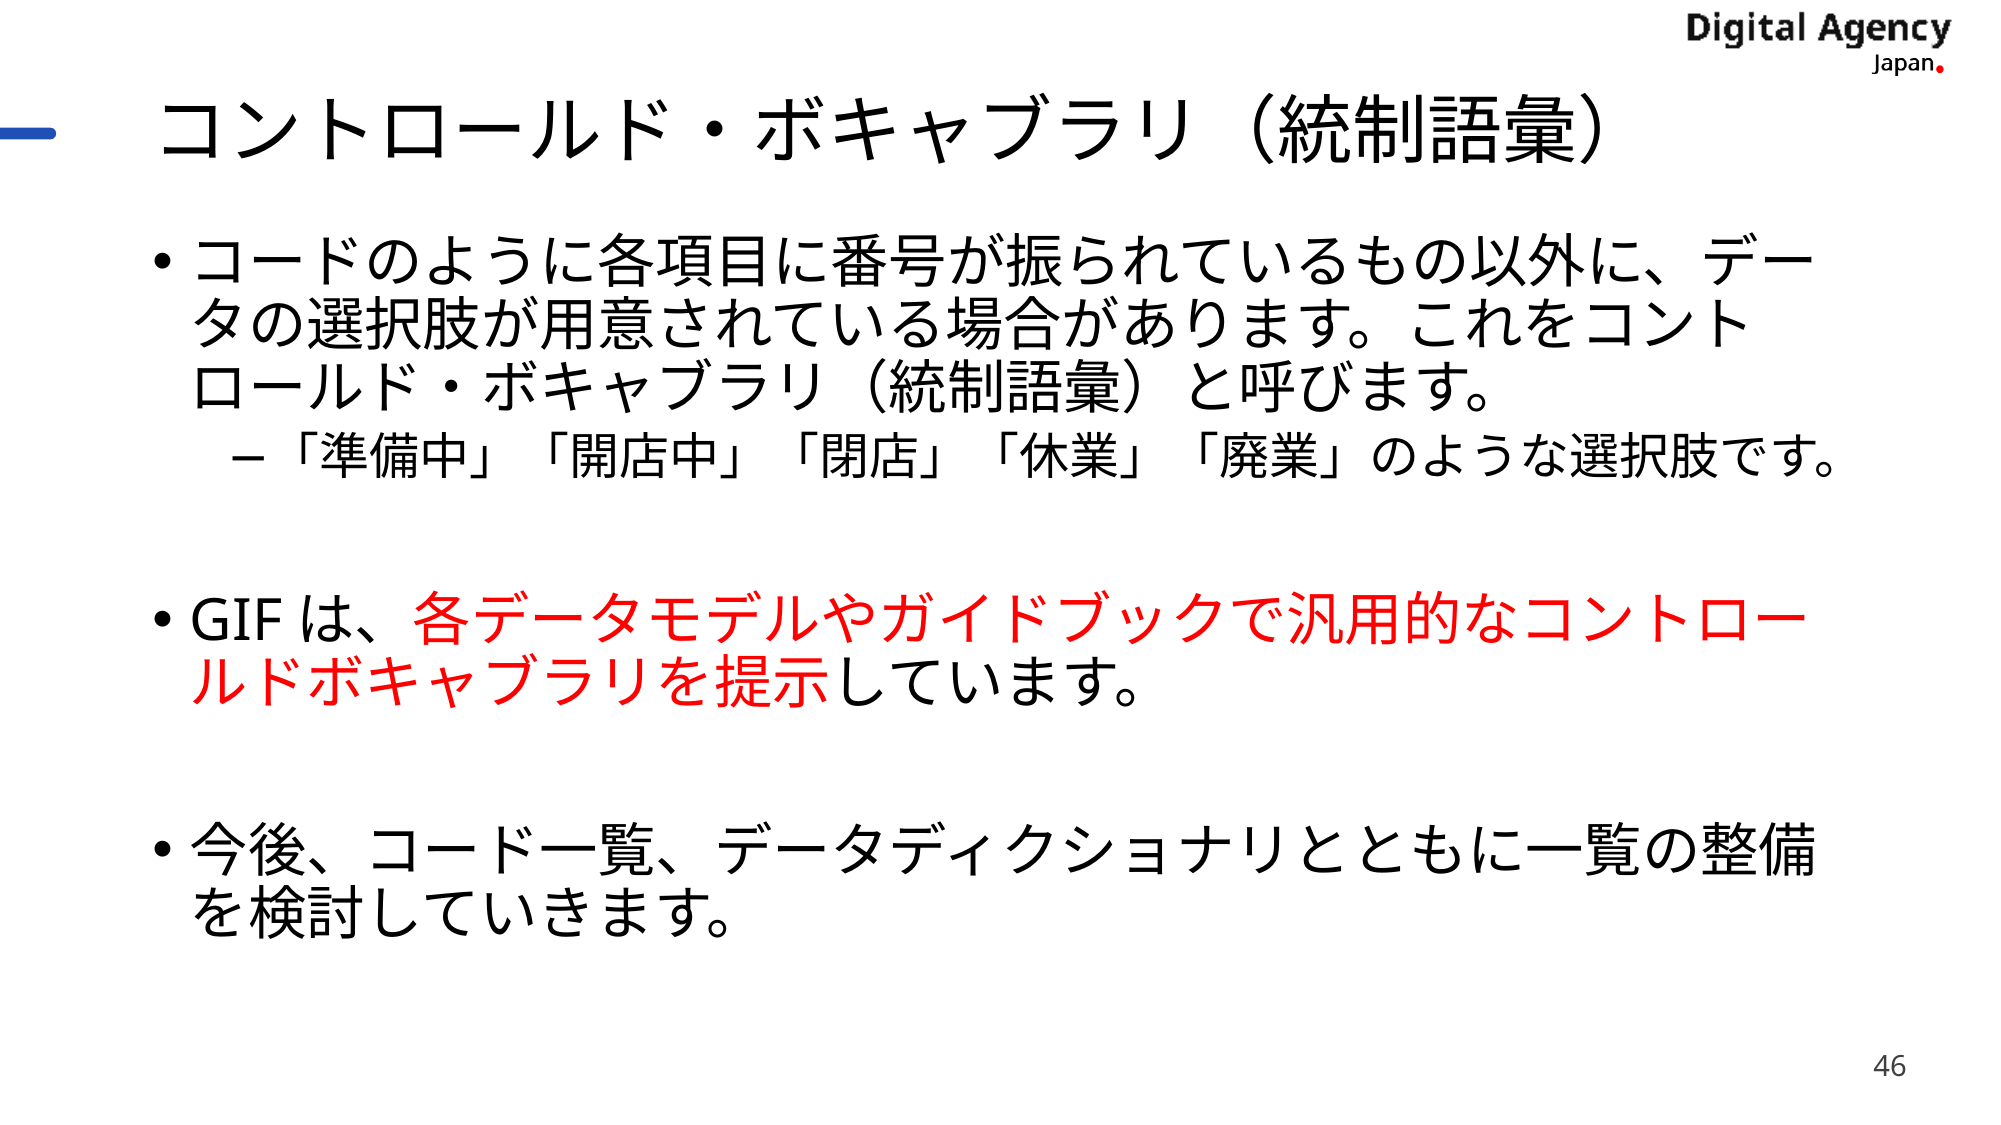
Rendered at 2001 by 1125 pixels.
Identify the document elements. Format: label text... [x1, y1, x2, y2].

picture [1671, 0, 1969, 89]
title コントロールド・ボキャブラリ（統制語彙） [137, 85, 1863, 183]
slide_number 46 [1471, 1036, 1922, 1097]
list コードのように各項目に番号が振られているもの以外に、データの選択肢が用意されている場合があります。これをコントロールド・ボキャブラリ（統制語彙）と呼びます。 「準備中」「開店中」「閉店」「休業」「廃業」のような選択肢です。 GIFは、各データモデルやガイドブックで汎用的なコントロールドボキャブラリを提示しています。 今後、コード一覧、データディクショナリとともに一覧の整備を検討していきます。 [137, 224, 1863, 1015]
